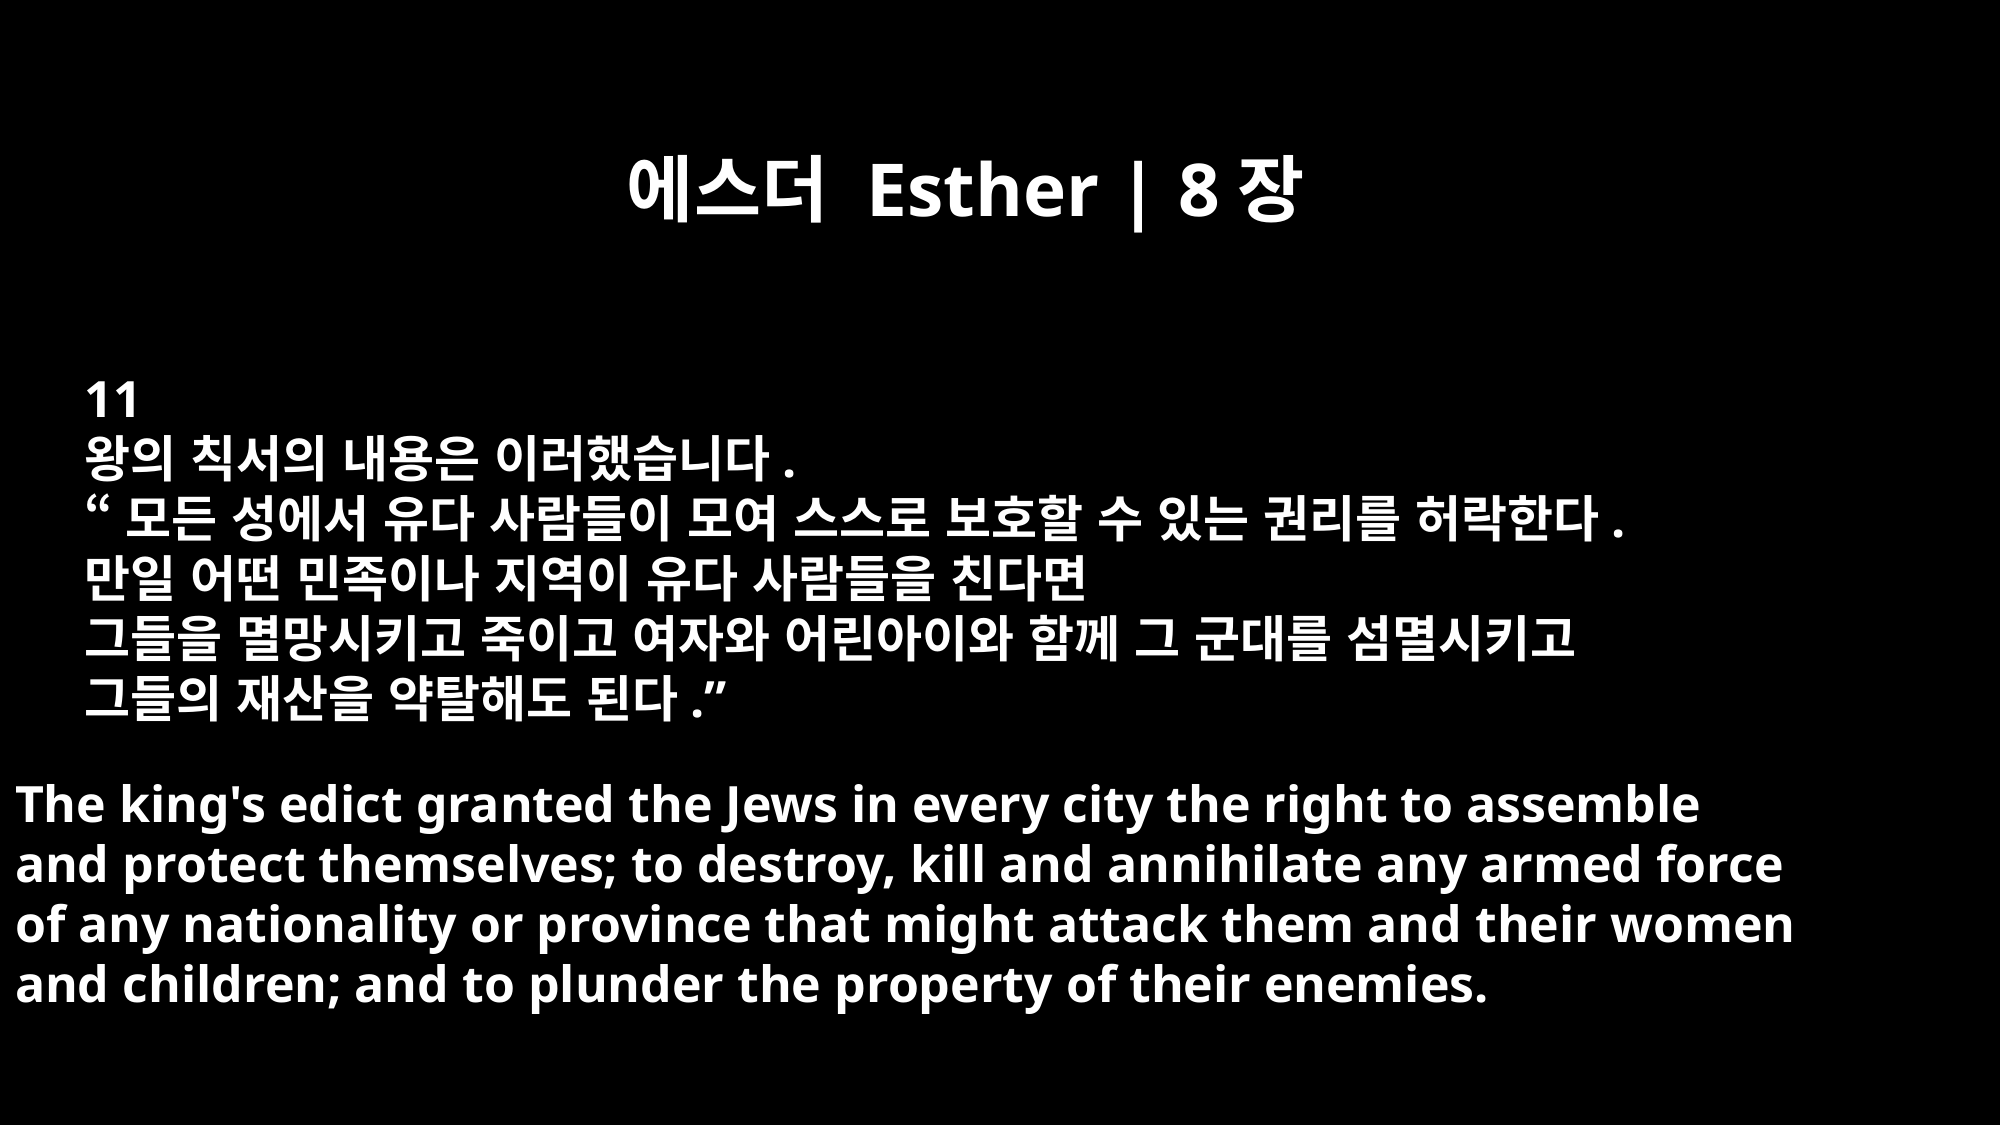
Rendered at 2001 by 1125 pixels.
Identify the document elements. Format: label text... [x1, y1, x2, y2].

text_box 에스더 Esther | 8장 [612, 136, 1320, 239]
text_box The king's edict granted the Jews in every city the right to assemble and protect themselves; to destroy, kill and annihilate any armed force of any nationality or province that might attack them and their women and children; and to plunder the property of their enemies. [0, 764, 1824, 1020]
text_box 11 왕의 칙서의 내용은 이러했습니다. “모든 성에서 유다 사람들이 모여 스스로 보호할 수 있는 권리를 허락한다. 만일 어떤 민족이나 지역이 유다 사람들을 친다면 그들을 멸망시키고 죽이고 여자와 어린아이와 함께 그 군대를 섬멸시키고 그들의 재산을 약탈해도 된다.” [70, 359, 1654, 735]
